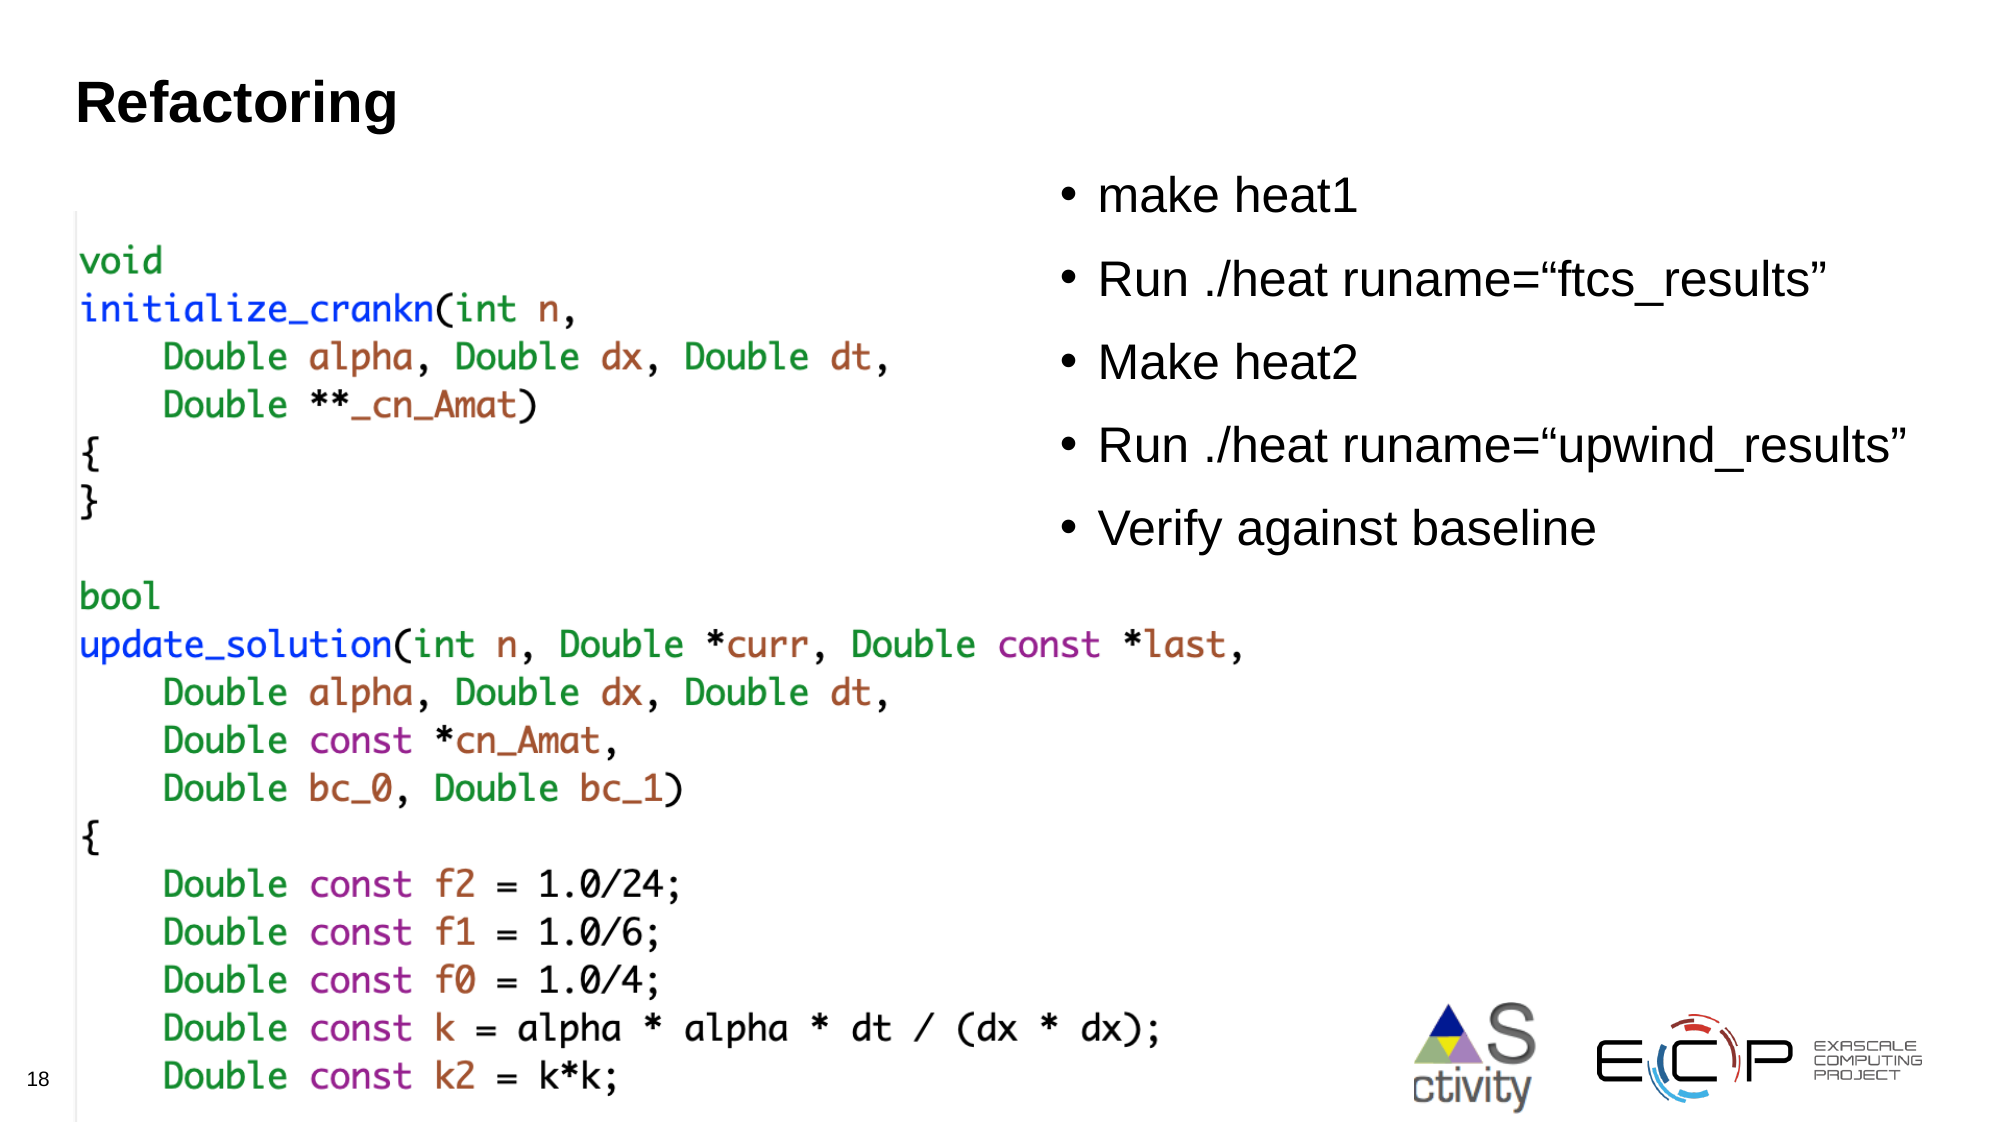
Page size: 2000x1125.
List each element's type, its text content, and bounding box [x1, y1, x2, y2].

text_box make heat1 Run ./heat runame=“ftcs_results” Make heat2 Run ./heat runame=“upwind_results” Verify against baseline [1044, 162, 2000, 667]
picture [73, 211, 1537, 1123]
picture [1597, 1014, 1922, 1103]
title Refactoring [59, 67, 1926, 218]
